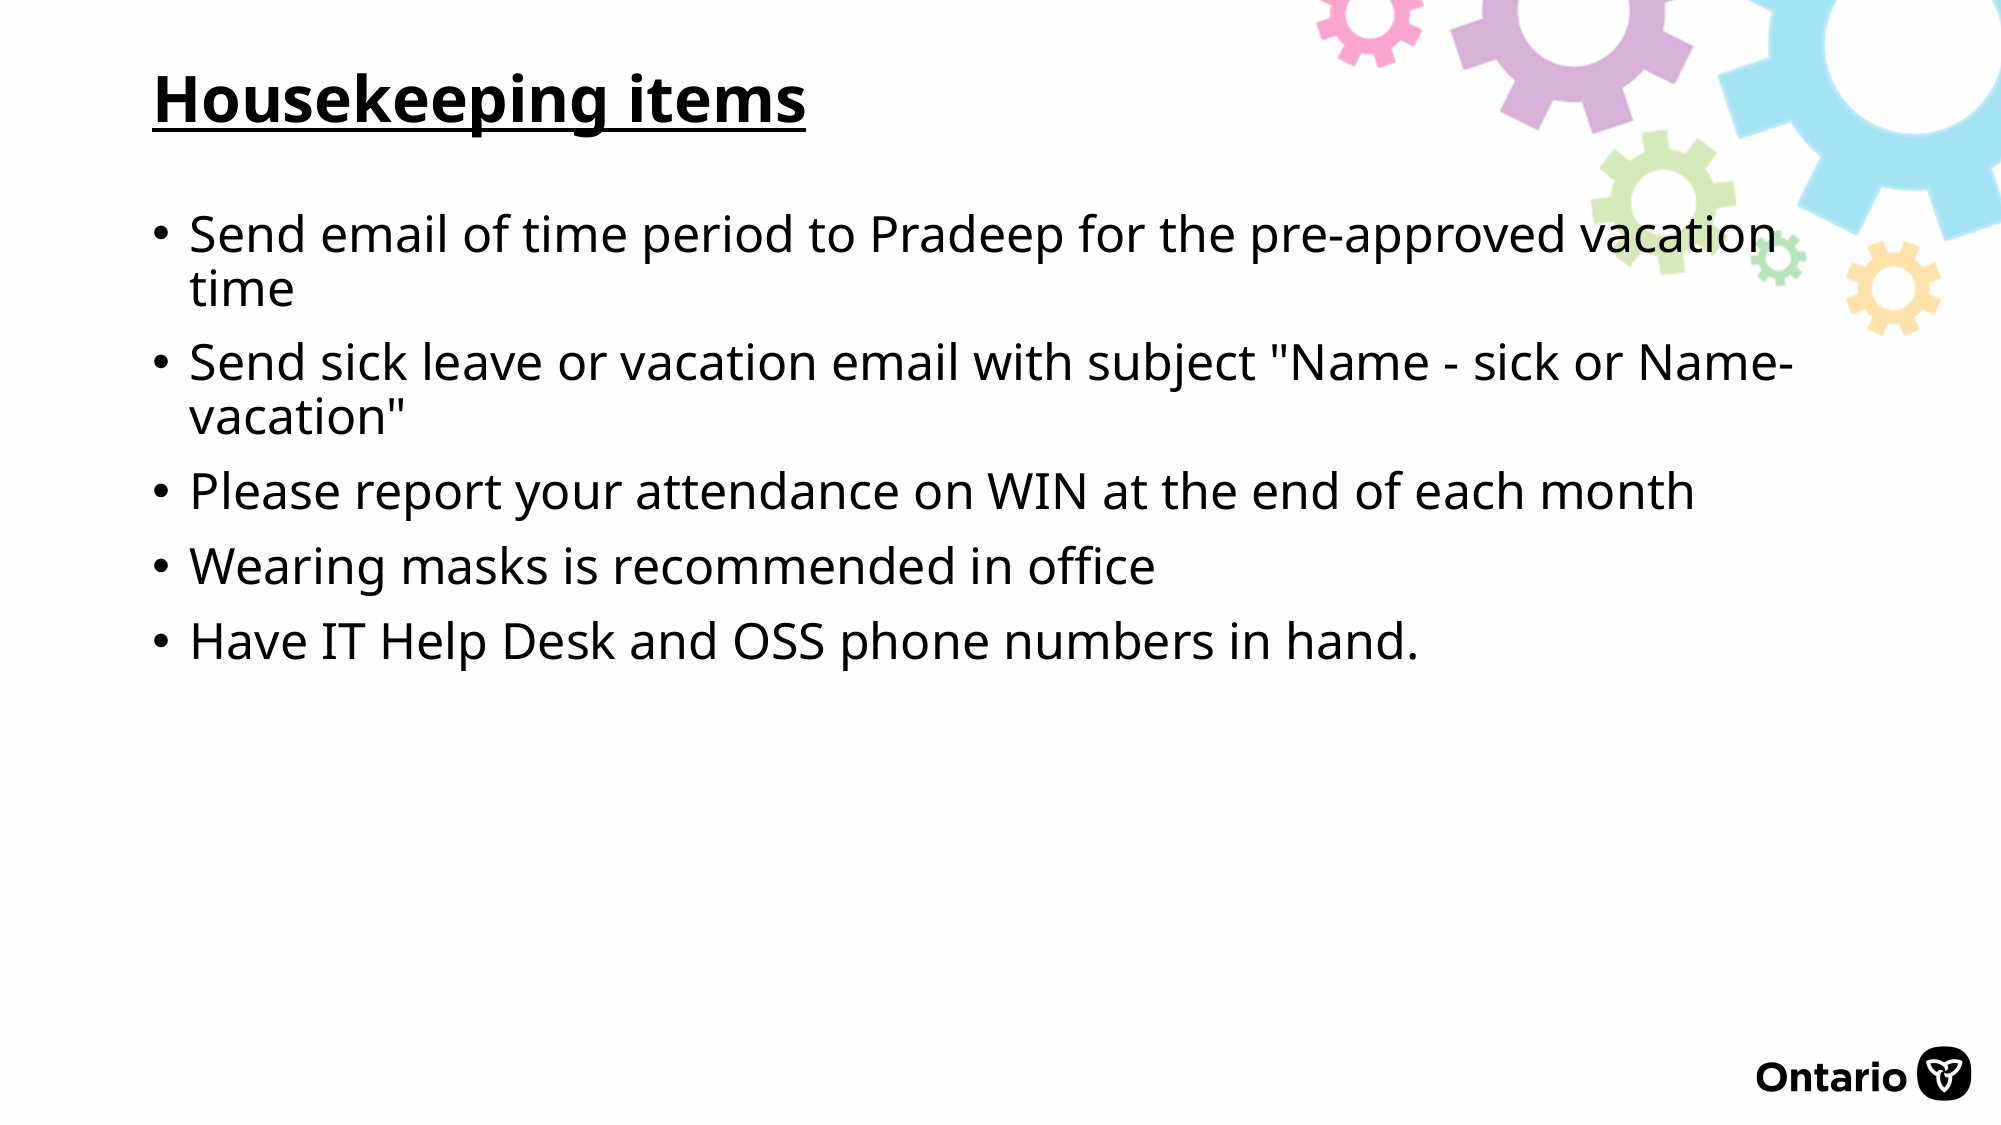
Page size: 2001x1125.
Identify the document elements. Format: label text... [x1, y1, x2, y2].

list Send email of time period to Pradeep for the pre-approved vacation time Send sick leave or vacation email with subject "Name - sick or Name- vacation" Please report your attendance on WIN at the end of each month Wearing masks is recommended in office Have IT Help Desk and OSS phone numbers in hand. [137, 201, 1863, 1014]
picture [1728, 1019, 2000, 1125]
title Housekeeping items [137, 59, 1863, 145]
